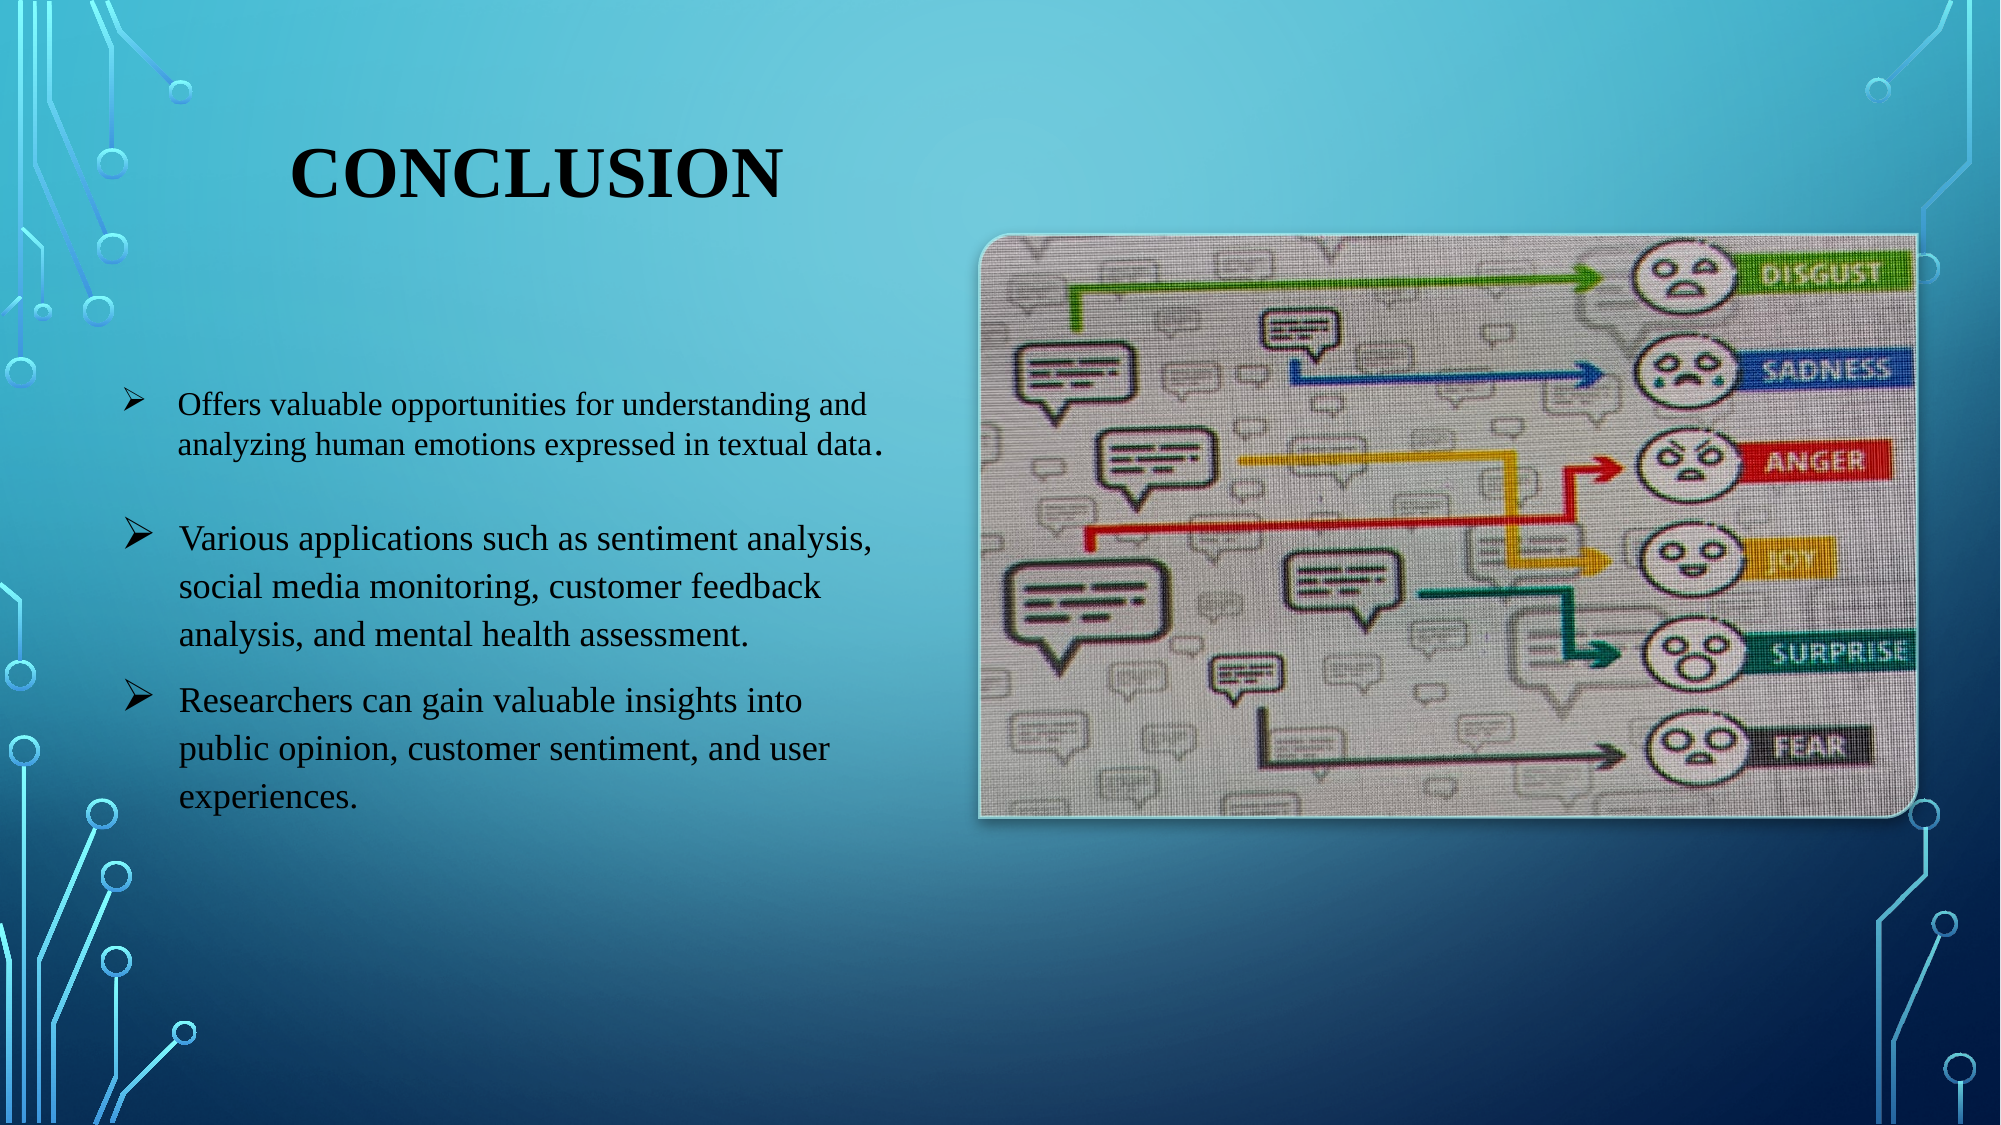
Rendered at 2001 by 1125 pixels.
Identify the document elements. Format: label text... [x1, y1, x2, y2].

text_box CONCLUSION [274, 117, 986, 220]
picture [979, 234, 1918, 818]
title Offers valuable opportunities for understanding and analyzing human emotions expressed in textual data. [106, 245, 932, 518]
list Various applications such as sentiment analysis, social media monitoring, customer feedback analysis, and mental health assessment. Researchers can gain valuable insights into public opinion, customer sentiment, and user experiences. [106, 503, 899, 833]
